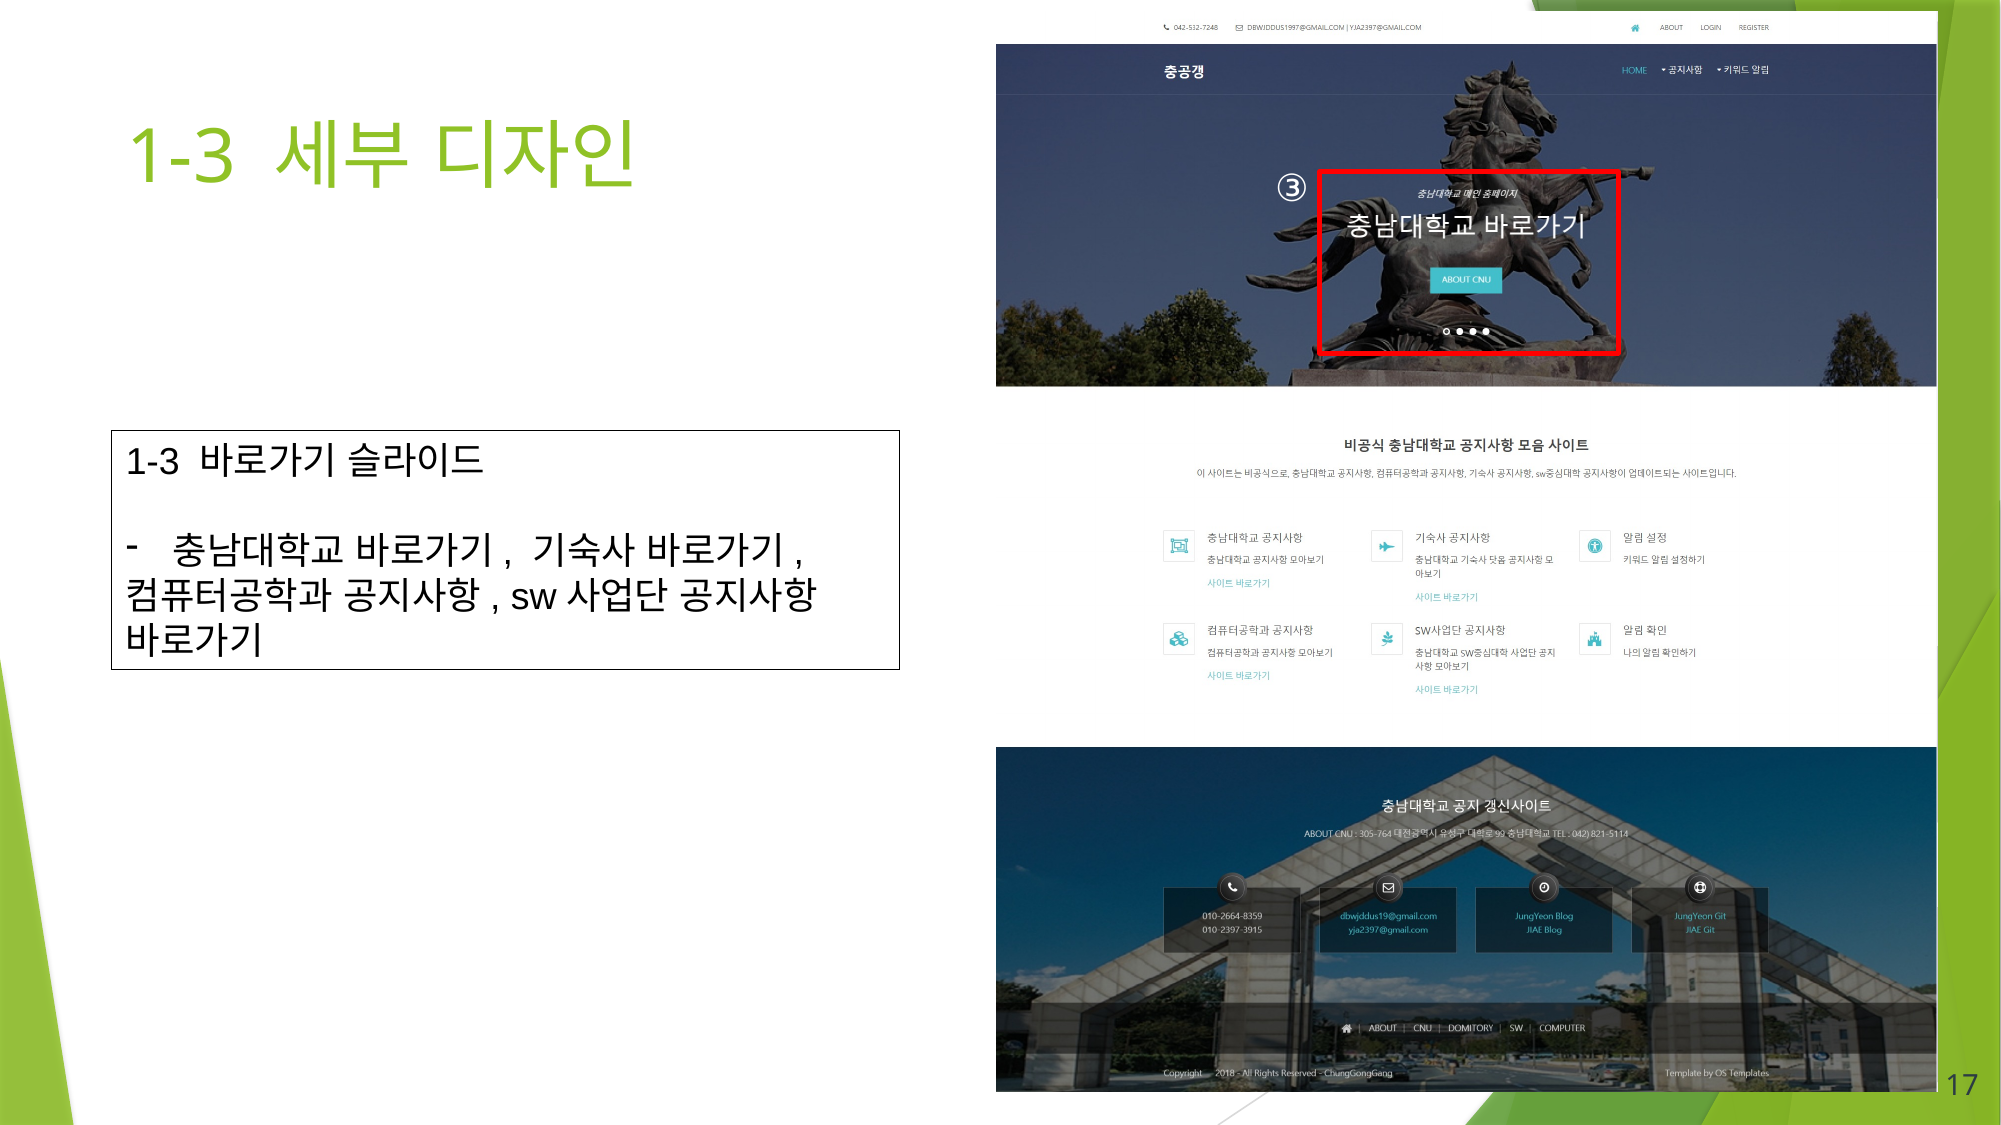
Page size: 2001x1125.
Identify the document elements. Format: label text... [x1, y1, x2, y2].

text_box 1-3 바로가기 슬라이드 충남대학교 바로가기, 기숙사 바로가기, 컴퓨터공학과 공지사항, sw사업단 공지사항 바로가기 [111, 430, 900, 670]
slide_number 17 [1881, 1056, 1994, 1117]
title 1-3 세부 디자인 [111, 99, 990, 317]
picture [995, 11, 1939, 1092]
